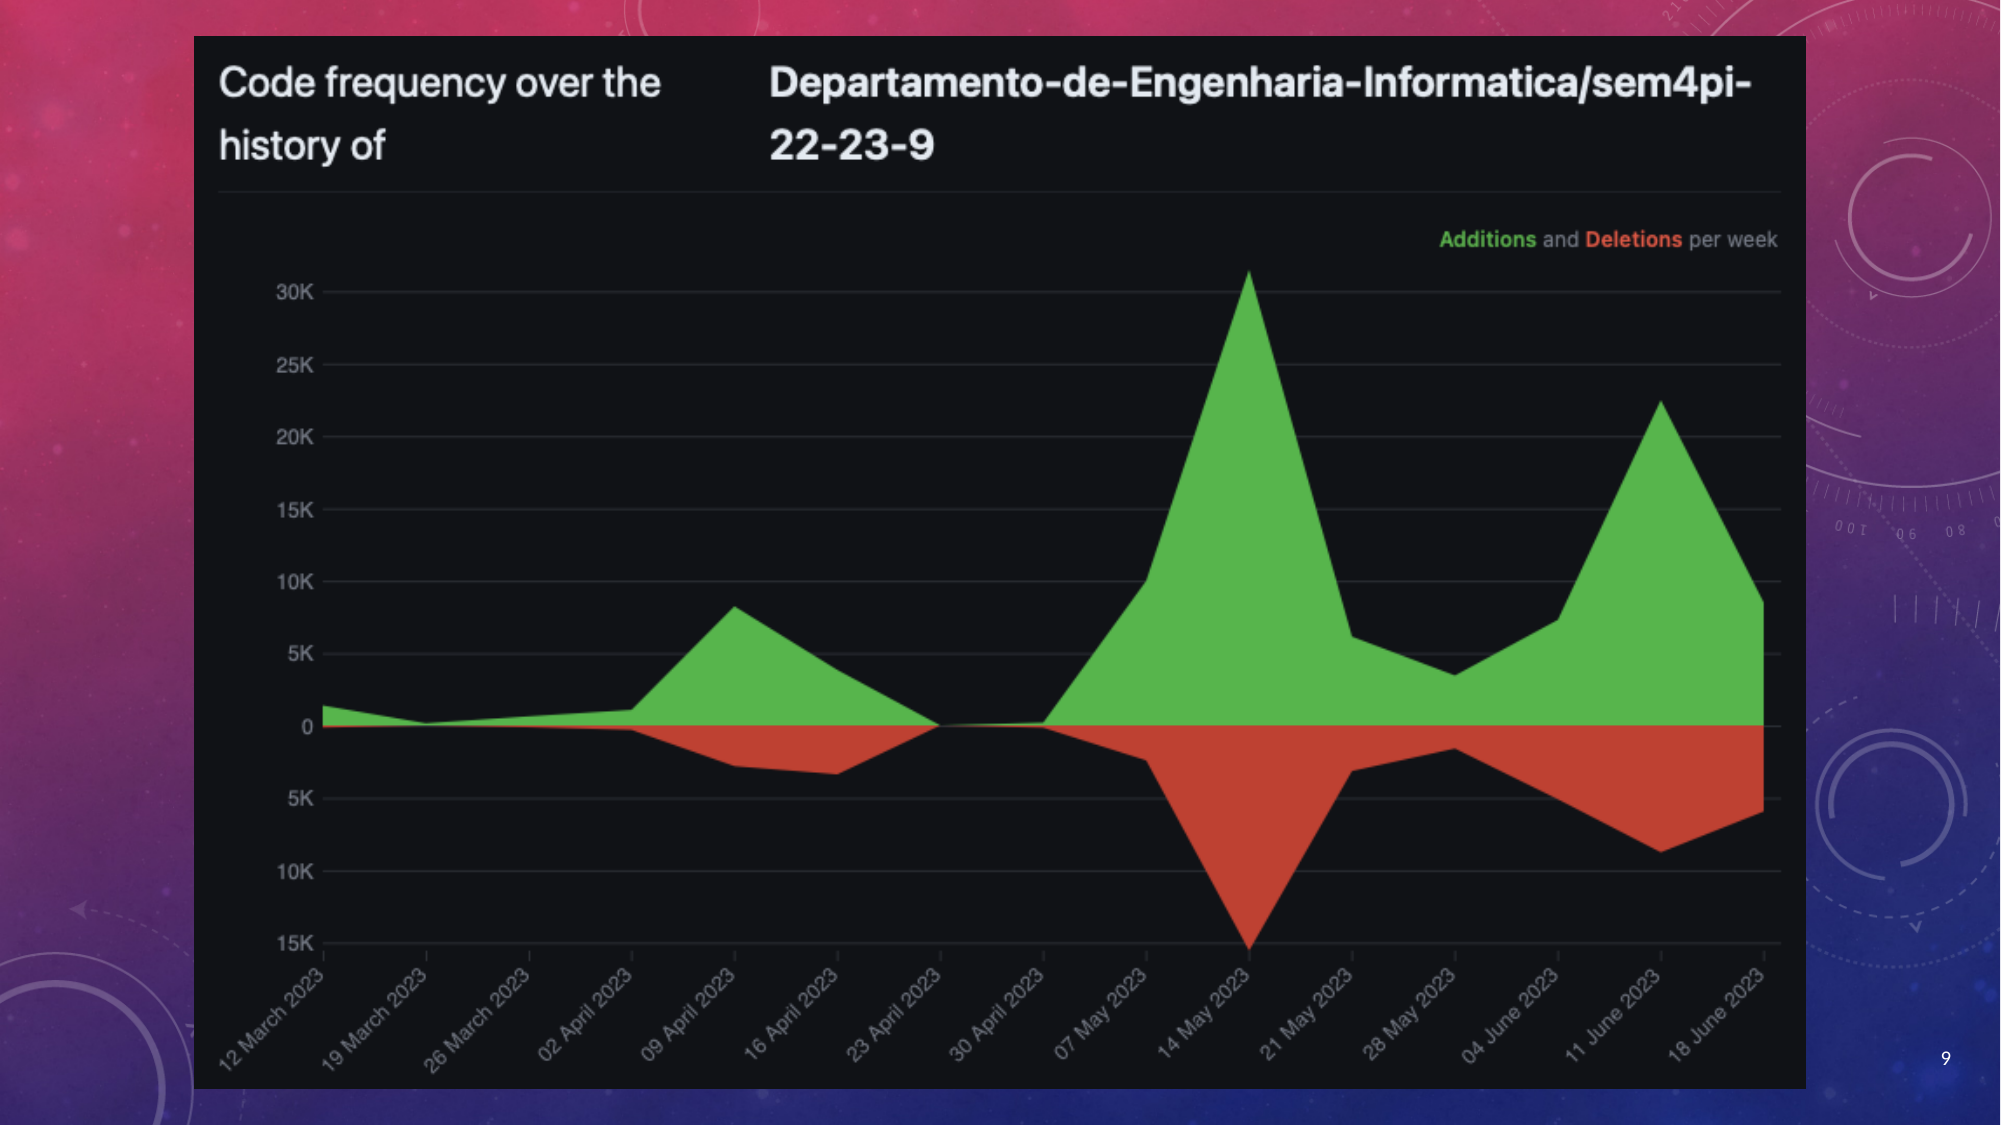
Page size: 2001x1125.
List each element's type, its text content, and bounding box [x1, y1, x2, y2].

picture [0, 0, 2001, 1125]
slide_number 9 [1875, 1026, 1967, 1089]
